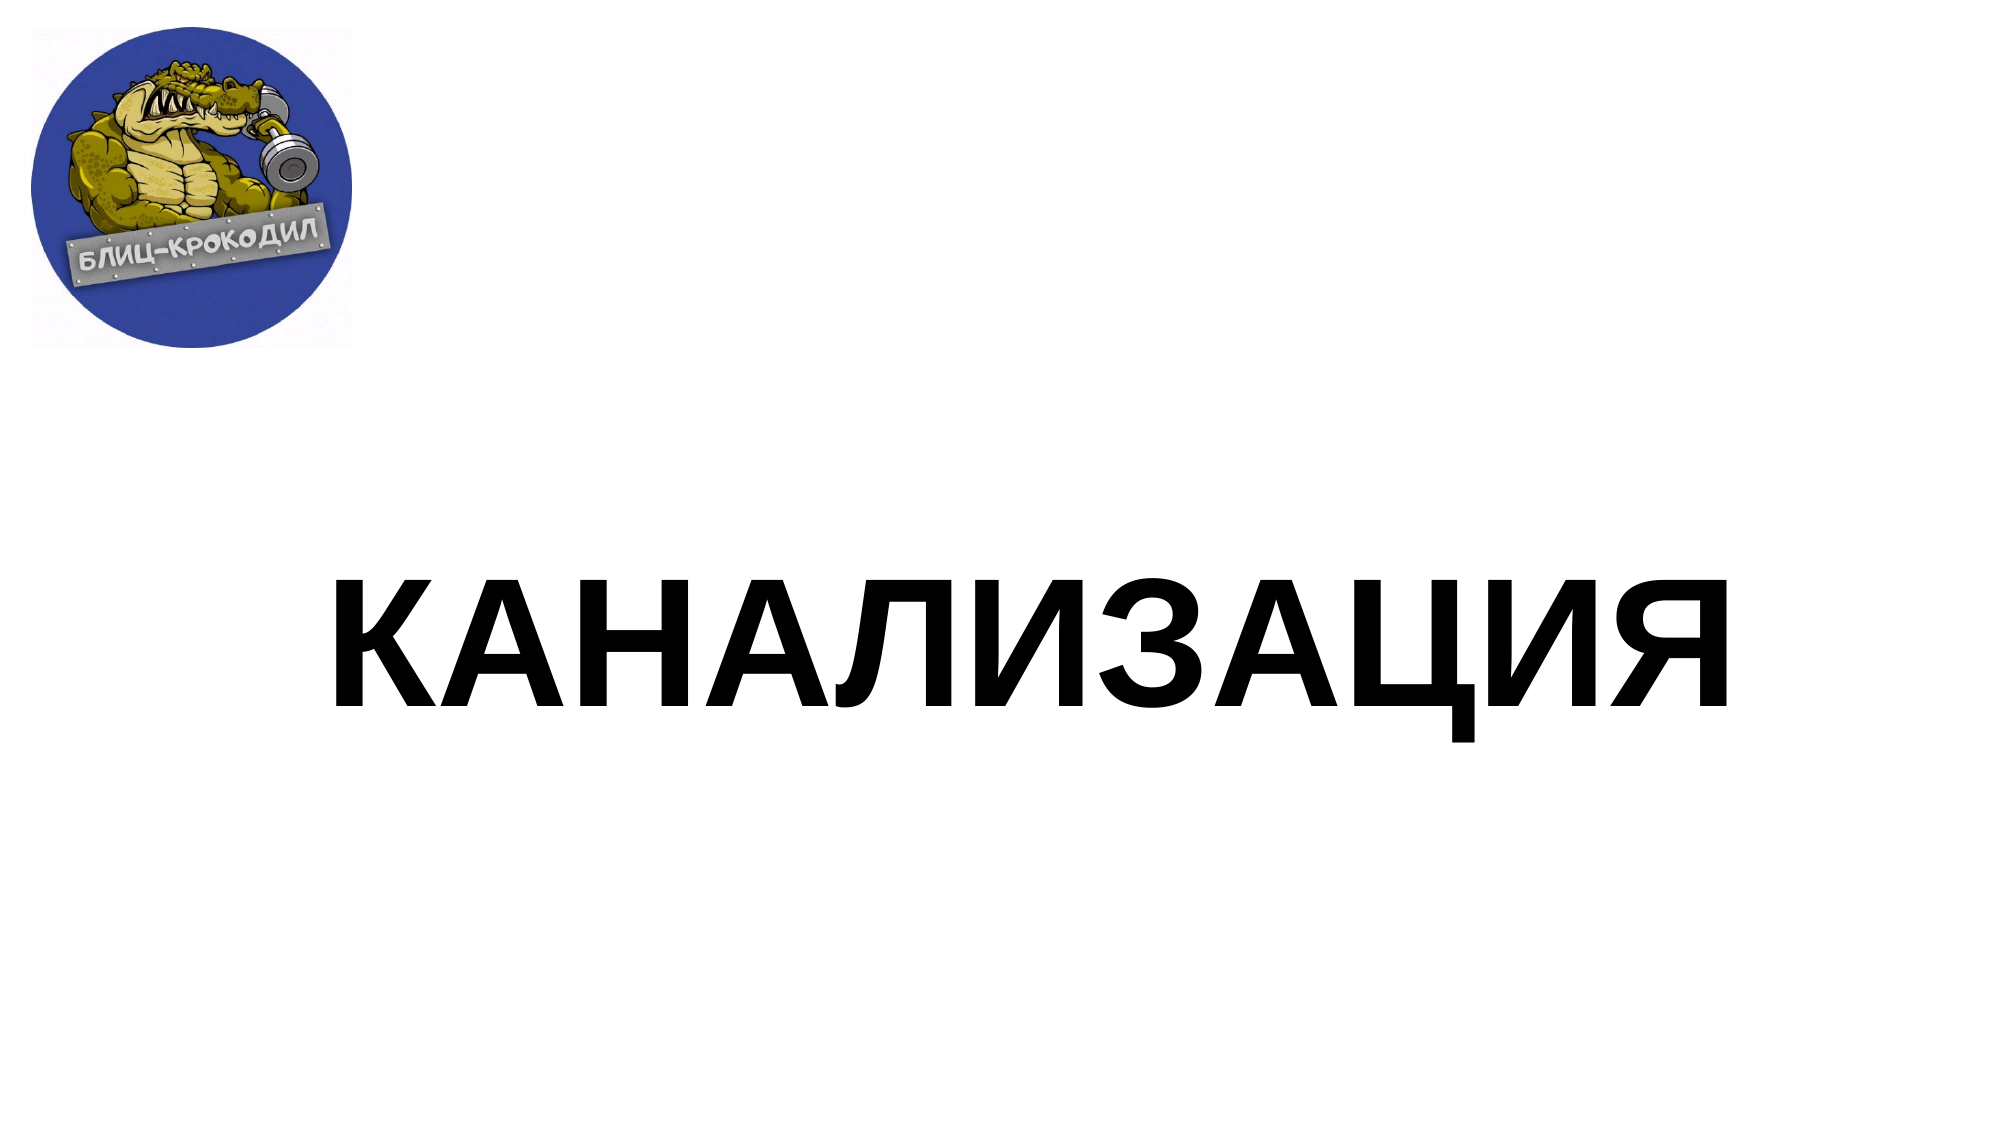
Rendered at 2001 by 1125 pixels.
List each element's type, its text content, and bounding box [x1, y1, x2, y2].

picture [31, 27, 352, 348]
title КАНАЛИЗАЦИЯ [282, 361, 1783, 754]
